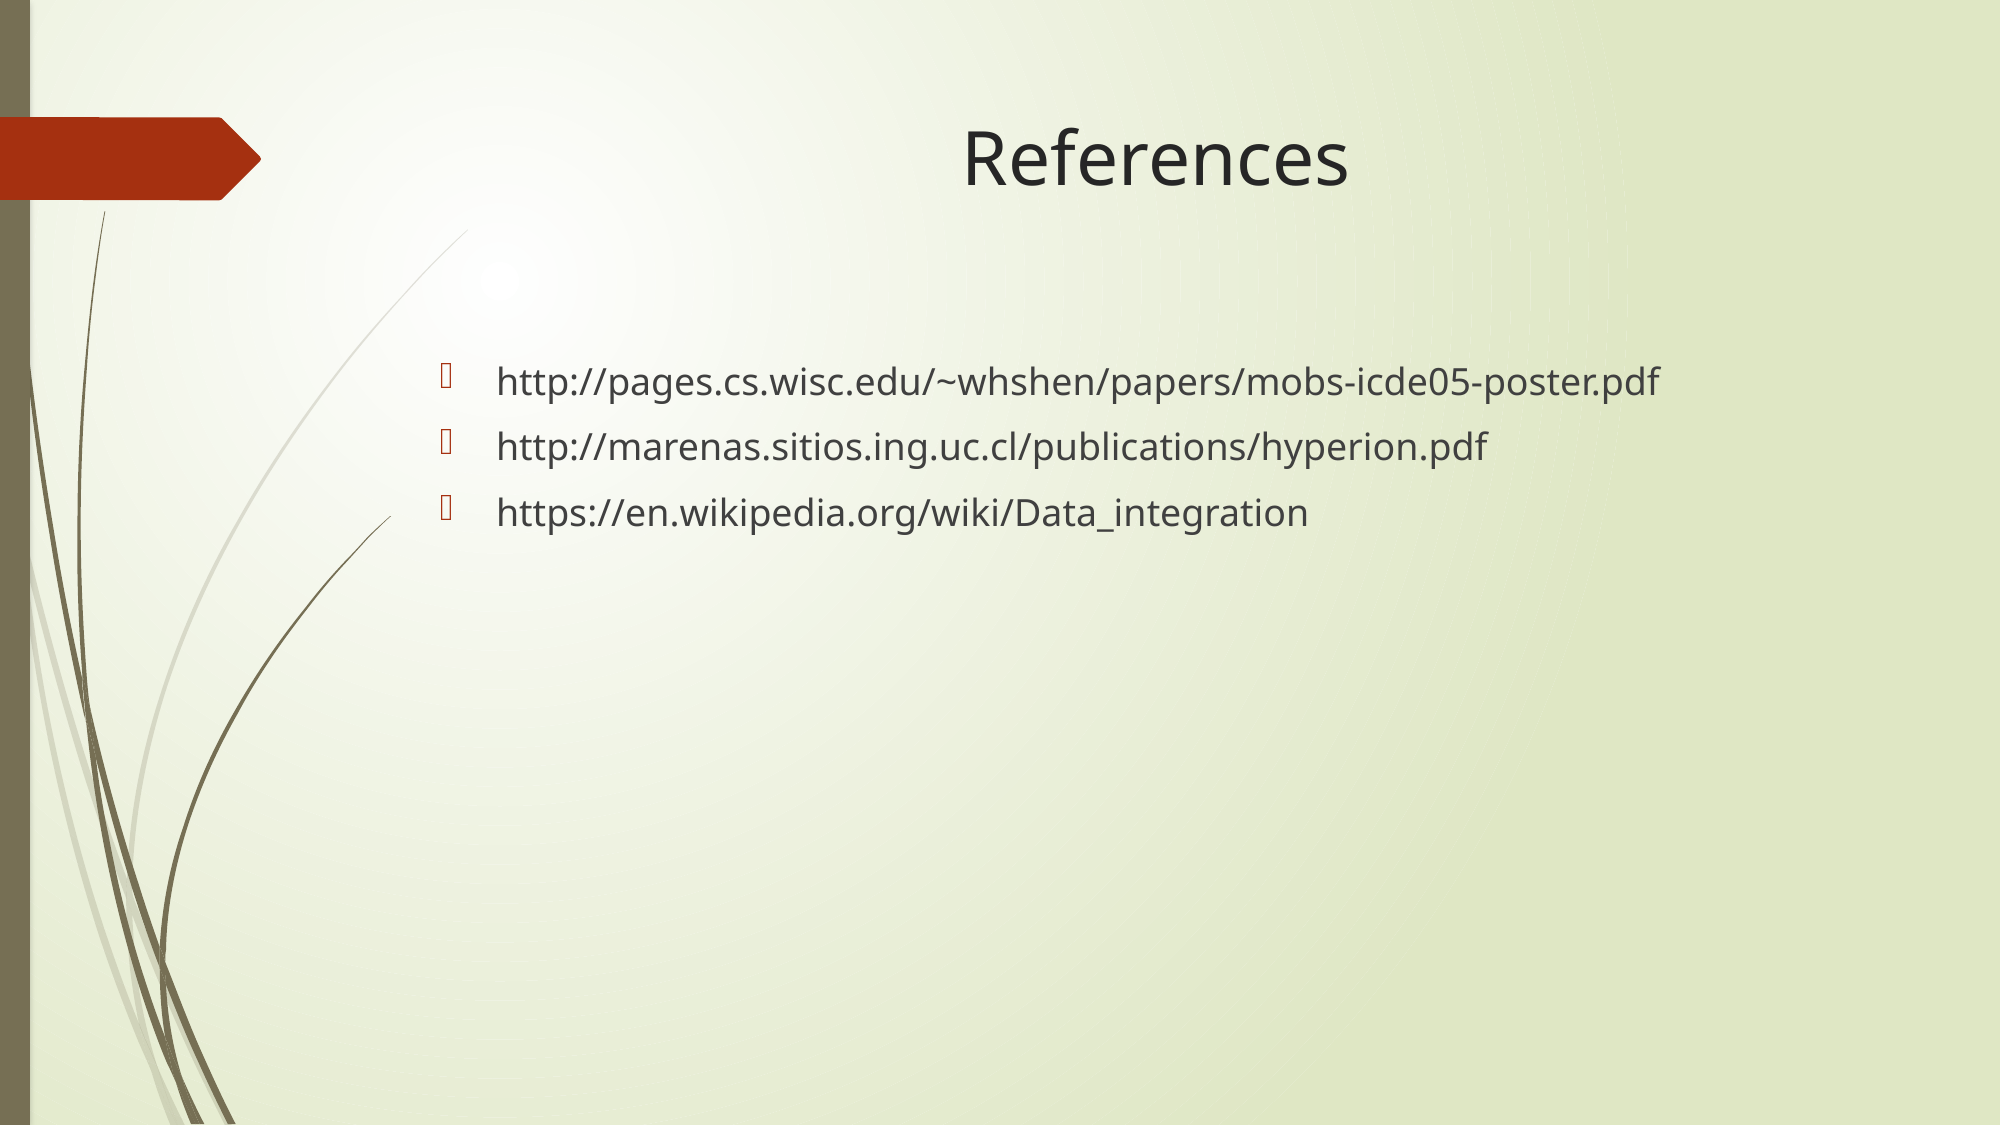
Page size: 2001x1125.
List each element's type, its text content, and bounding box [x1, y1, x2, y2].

list http://pages.cs.wisc.edu/~whshen/papers/mobs-icde05-poster.pdf http://marenas.sitios.ing.uc.cl/publications/hyperion.pdf https://en.wikipedia.org/wiki/Data_integration [424, 350, 1888, 970]
title References [425, 102, 1888, 313]
